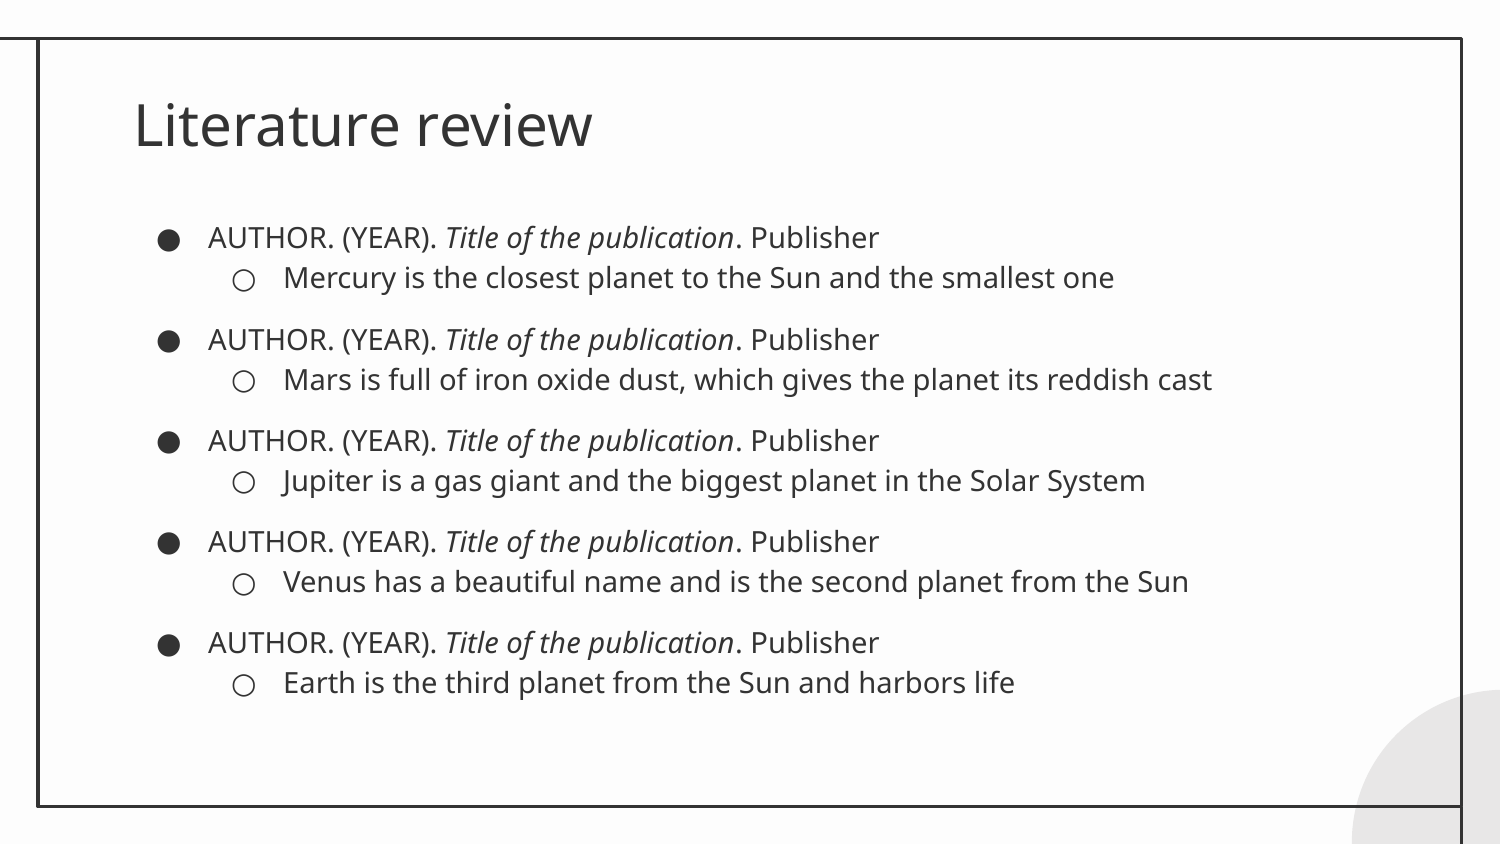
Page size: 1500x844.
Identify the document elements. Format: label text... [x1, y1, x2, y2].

list AUTHOR. (YEAR). Title of the publication. Publisher Mercury is the closest planet to the Sun and the smallest one AUTHOR. (YEAR). Title of the publication. Publisher Mars is full of iron oxide dust, which gives the planet its reddish cast AUTHOR. (YEAR). Title of the publication. Publisher Jupiter is a gas giant and the biggest planet in the Solar System AUTHOR. (YEAR). Title of the publication. Publisher Venus has a beautiful name and is the second planet from the Sun AUTHOR. (YEAR). Title of the publication. Publisher Earth is the third planet from the Sun and harbors life [118, 199, 1382, 730]
title Literature review [118, 72, 1382, 167]
